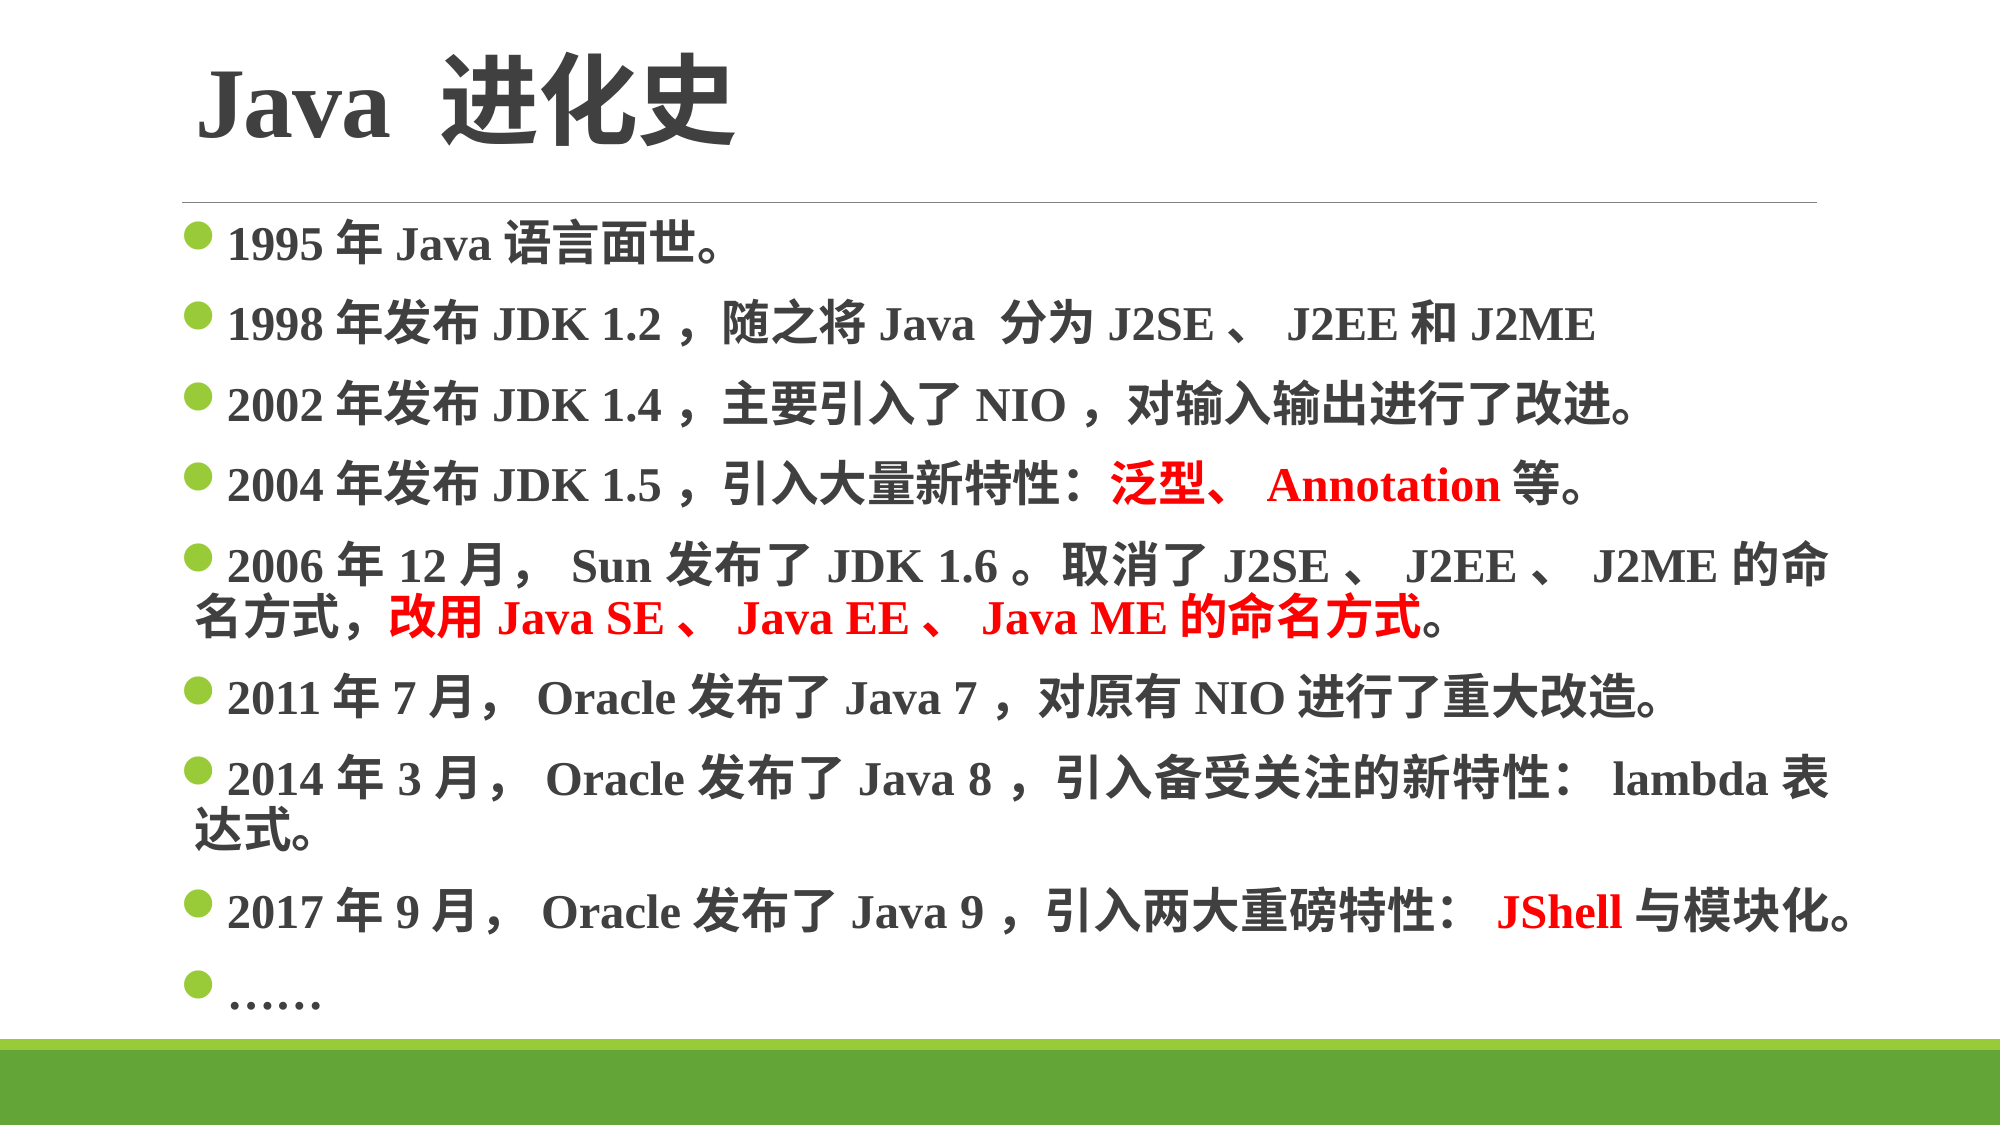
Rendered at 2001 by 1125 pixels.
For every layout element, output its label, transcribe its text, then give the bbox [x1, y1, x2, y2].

list 1995年Java语言面世。 1998年发布JDK 1.2，随之将Java 分为J2SE、J2EE和J2ME 2002年发布JDK 1.4，主要引入了NIO，对输入输出进行了改进。 2004年发布JDK 1.5，引入大量新特性：泛型、Annotation等。 2006年12月，Sun发布了JDK 1.6。取消了J2SE、J2EE、J2ME的命名方式，改用Java SE、Java EE、Java ME的命名方式。 2011年7月，Oracle发布了Java 7，对原有NIO进行了重大改造。 2014年3月，Oracle发布了Java 8，引入备受关注的新特性：lambda表达式。 2017年9月，Oracle发布了Java 9，引入两大重磅特性：JShell与模块化。 …… [180, 210, 1830, 1042]
title Java 进化史 [180, 47, 1830, 210]
